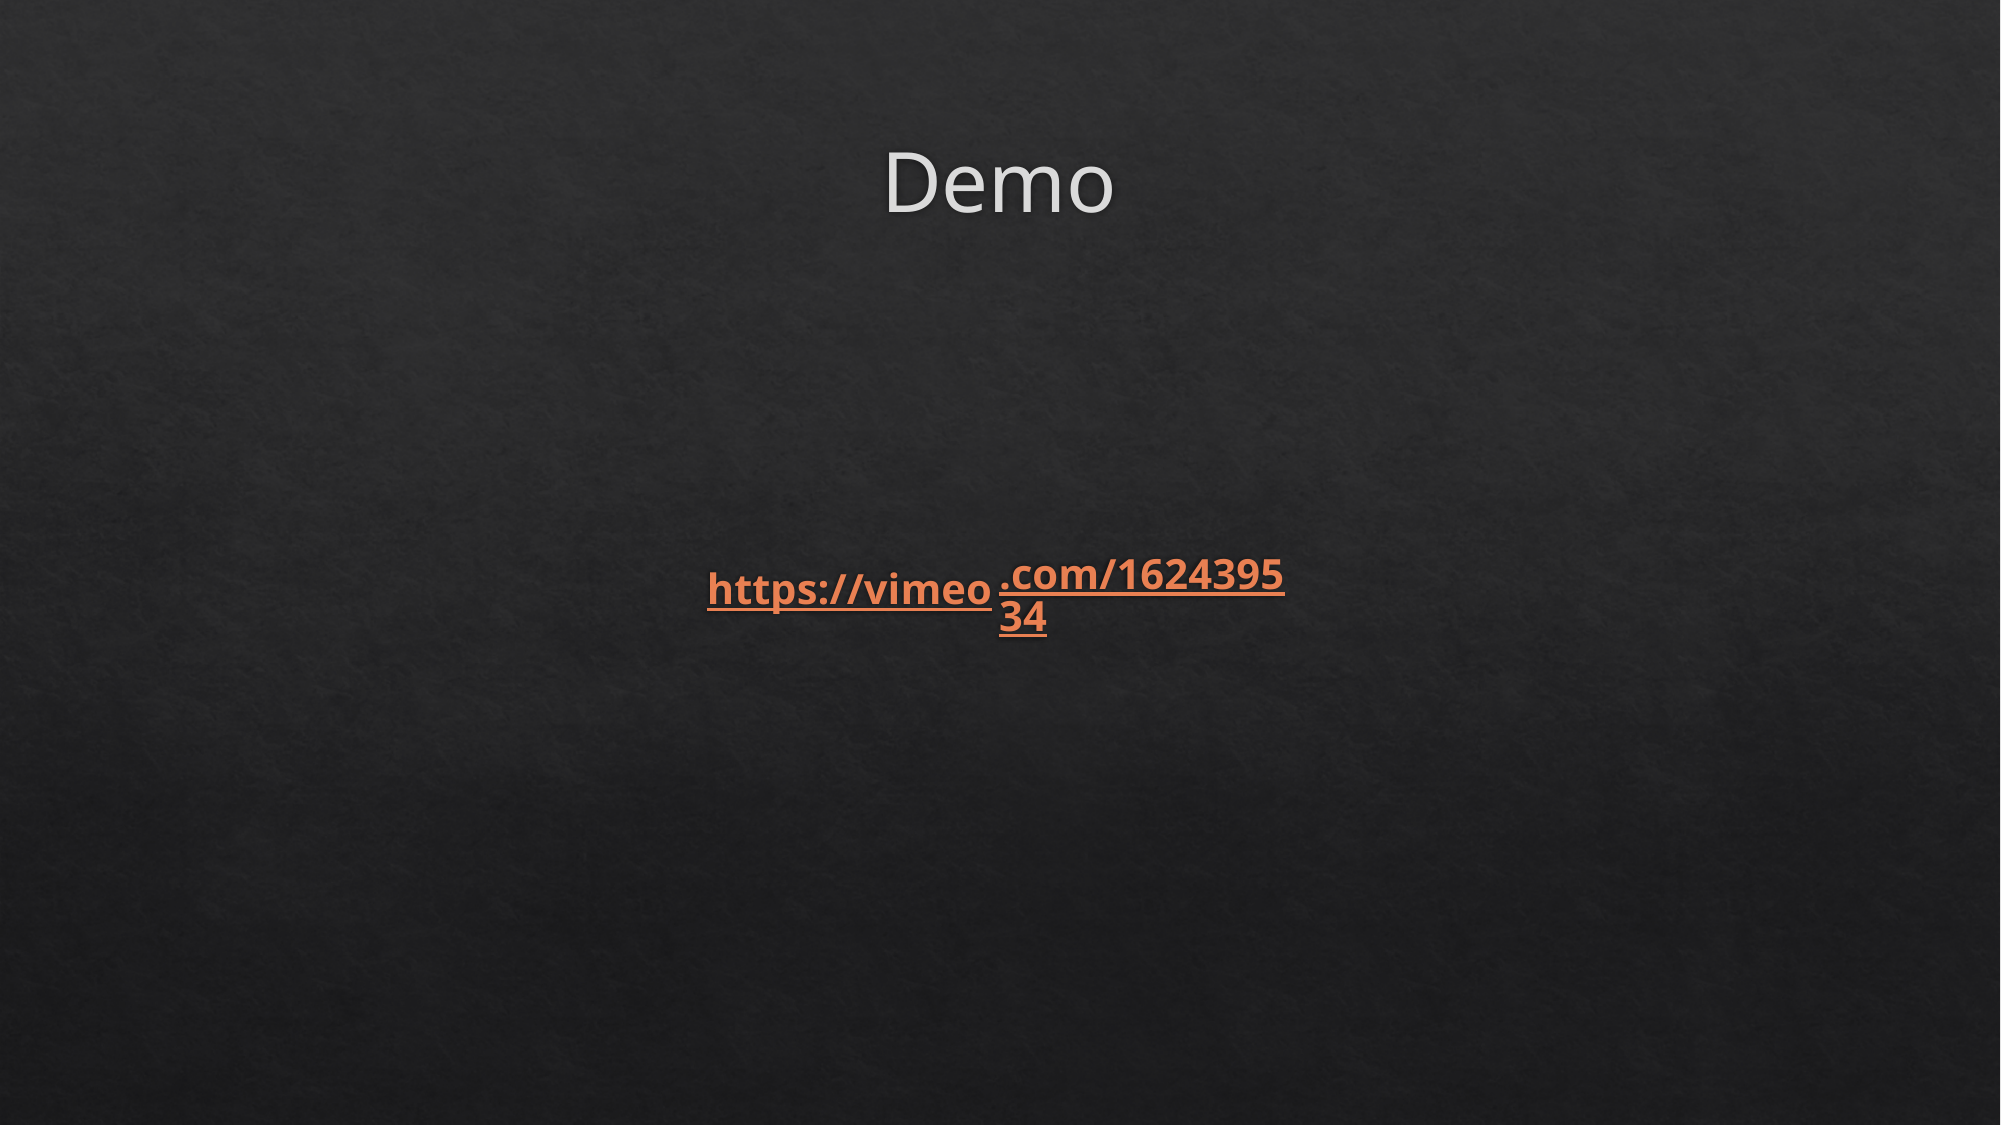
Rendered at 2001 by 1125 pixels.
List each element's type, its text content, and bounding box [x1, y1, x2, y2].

list https://vimeo.com/162439534 [691, 555, 1307, 618]
title Demo [149, 99, 1849, 260]
